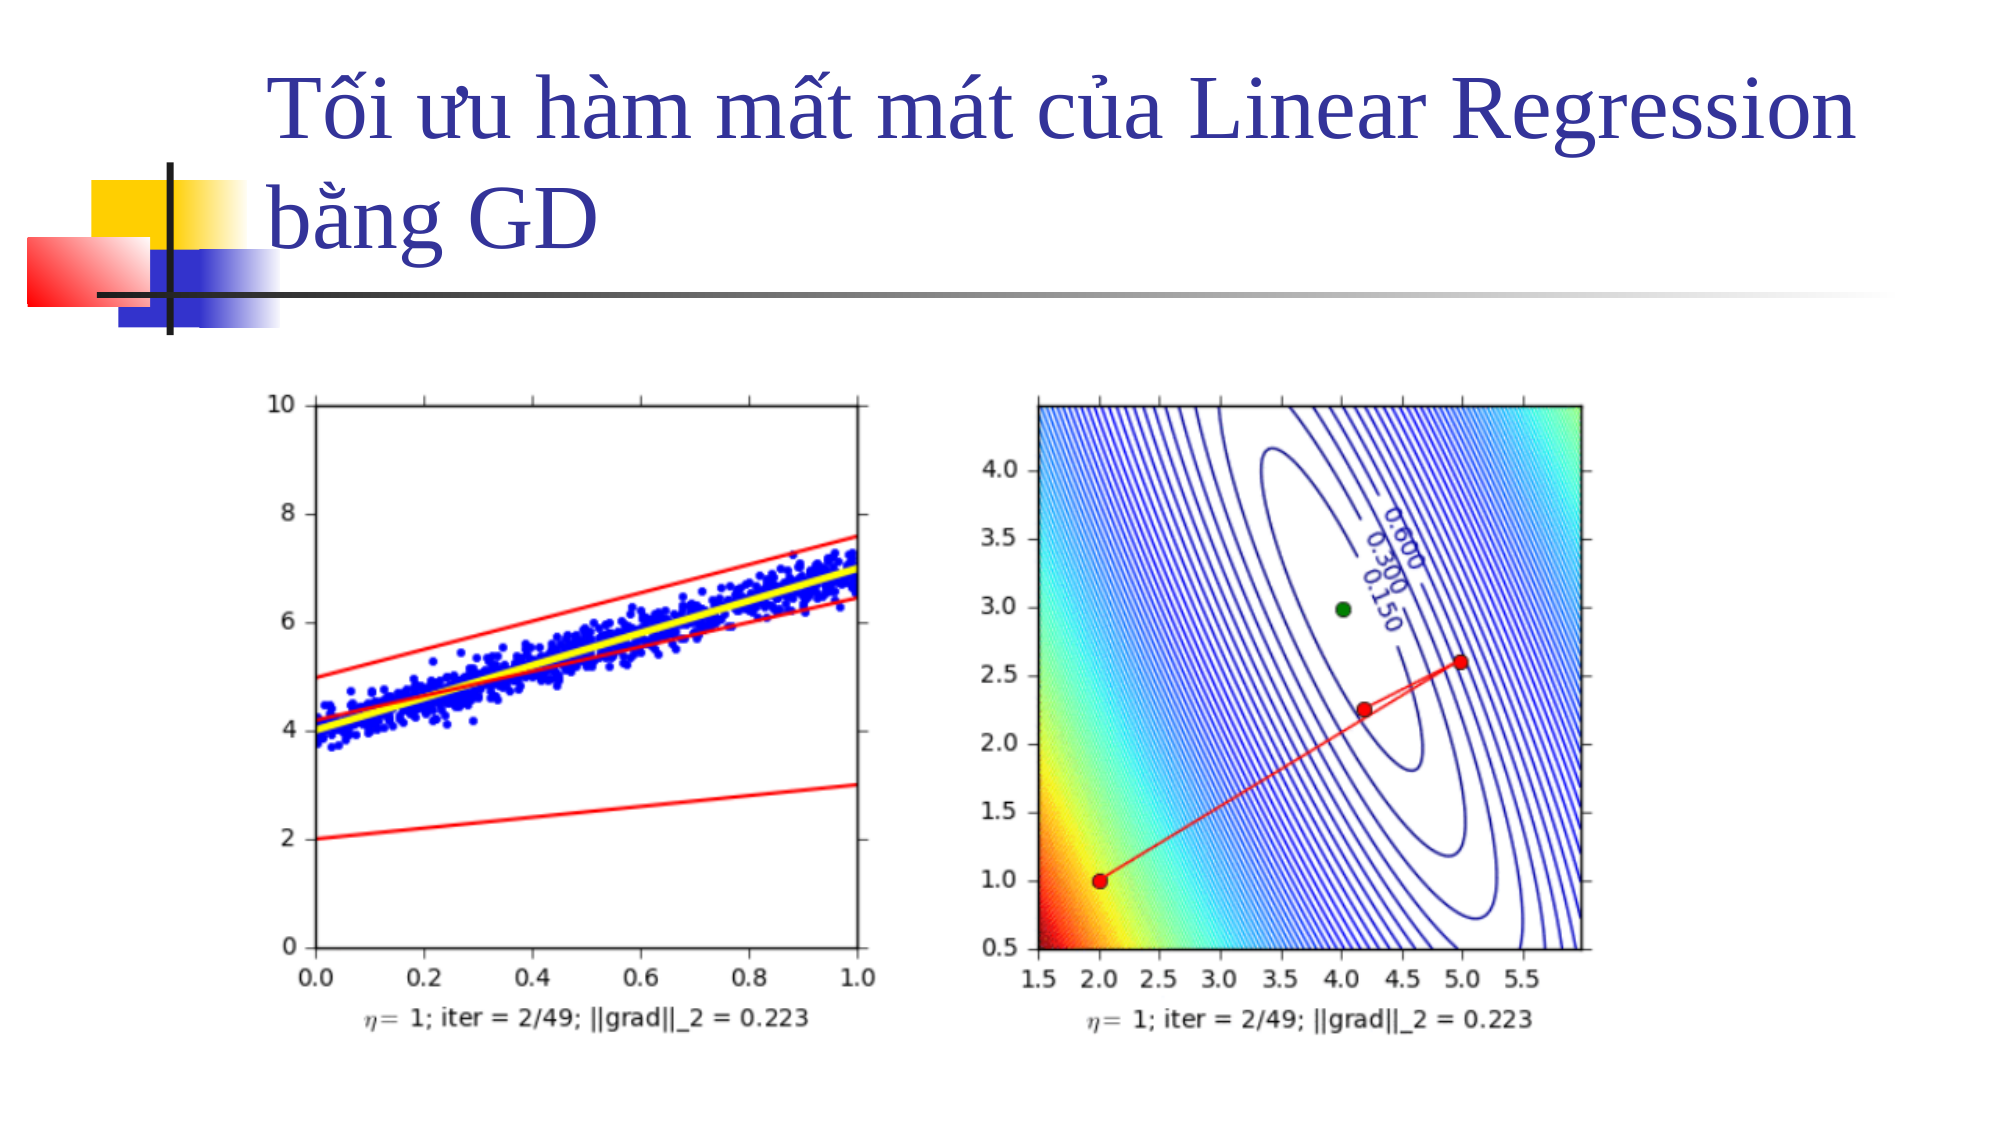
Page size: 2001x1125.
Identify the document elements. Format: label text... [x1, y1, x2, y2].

picture [214, 356, 1601, 1043]
title Tối ưu hàm mất mát của Linear Regression bằng GD [251, 34, 1956, 275]
